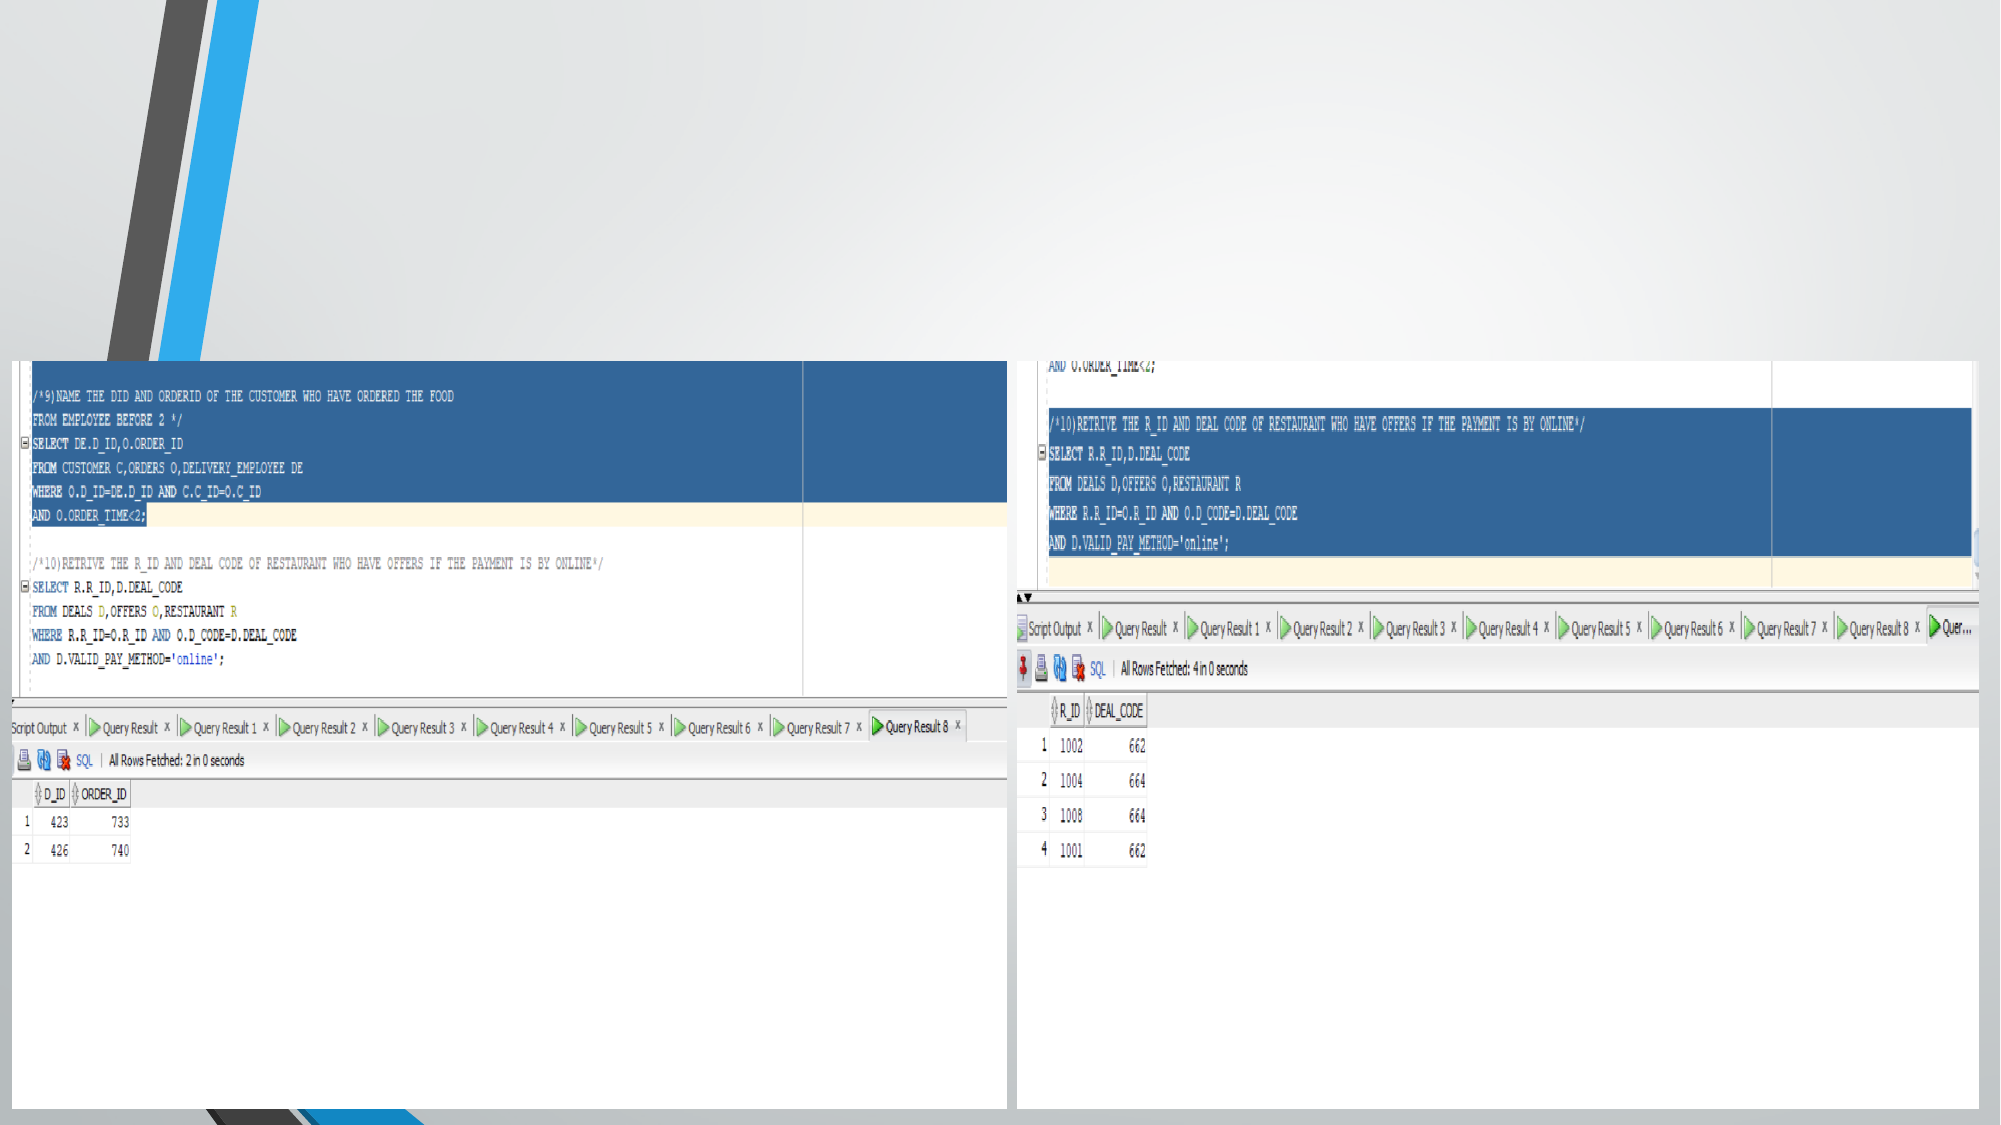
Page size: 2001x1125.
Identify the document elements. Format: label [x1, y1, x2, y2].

list [11, 361, 1007, 1109]
list [1017, 361, 1979, 1109]
